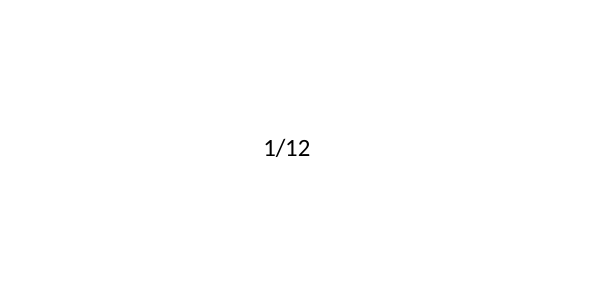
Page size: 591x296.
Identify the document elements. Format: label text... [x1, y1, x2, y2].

text_box 1/12 [248, 123, 326, 169]
